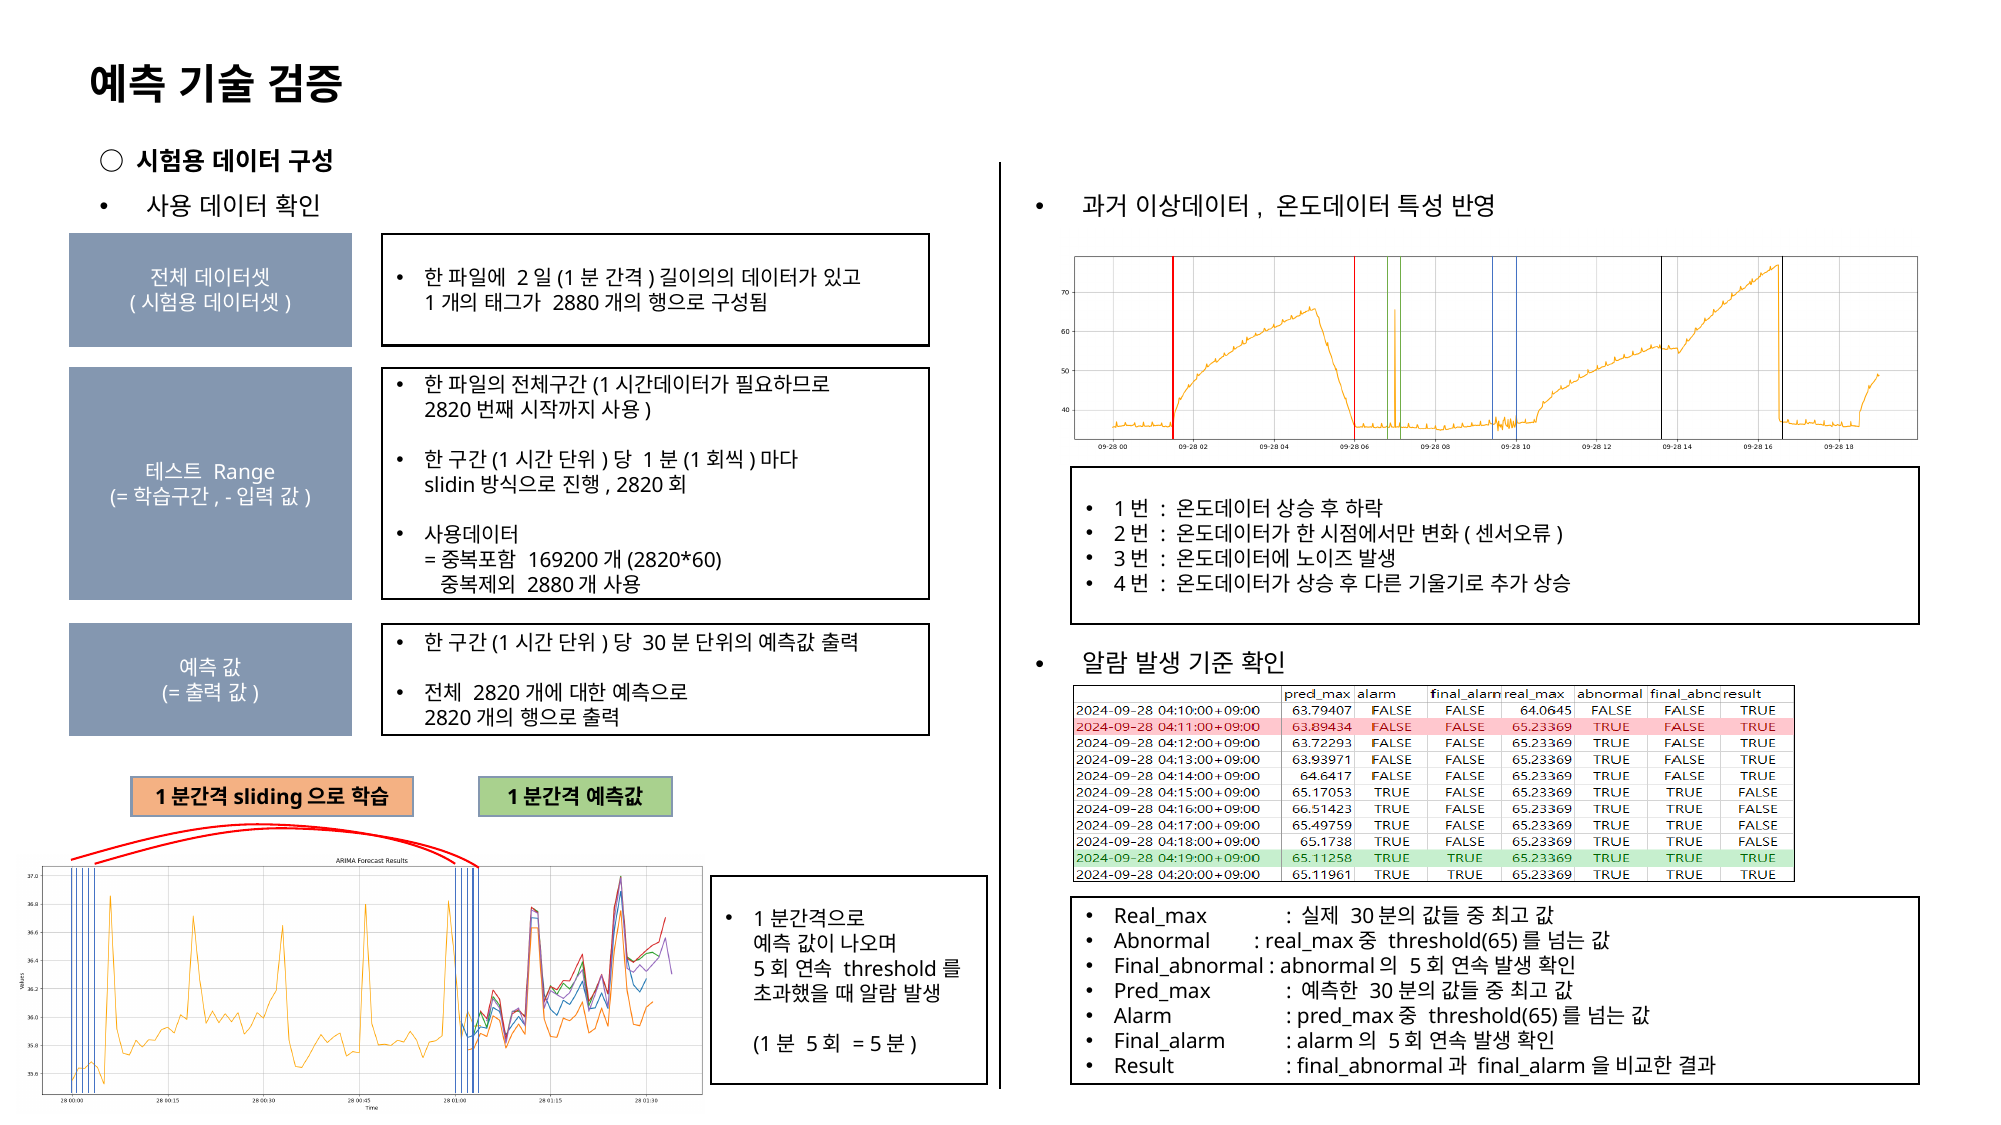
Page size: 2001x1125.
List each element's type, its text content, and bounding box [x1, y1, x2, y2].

title 예측 기술 검증 [0, 35, 435, 117]
subtitle ○ 시험용 데이터 구성 [52, 140, 382, 183]
text_box 알람 발생 기준 확인 [1020, 643, 1689, 686]
picture [1073, 685, 1795, 882]
text_box 사용 데이터 확인 [46, 186, 375, 229]
text_box 한 구간(1시간 단위)당 30분 단위의 예측값 출력 전체 2820개에 대한 예측으로 2820개의 행으로 출력 [381, 623, 930, 736]
text_box 1분간격 예측값 [478, 776, 673, 817]
text_box Real_max : 실제 30분의 값들 중 최고 값 Abnormal : real_max중 threshold(65)를 넘는 값 Final_abnormal : abnormal의 5회 연속 발생 확인 Pred_max : 예측한 30분의 값들 중 최고 값 Alarm : pred_max중 threshold(65)를 넘는 값 Final_alarm : alarm의 5회 연속 발생 확인 Result : final_abnormal과 final_alarm을 비교한 결과 [1070, 896, 1920, 1085]
text_box [125, 827, 455, 854]
picture [16, 854, 705, 1114]
text_box 예측 값 (=출력 값) [69, 623, 352, 736]
picture [1059, 228, 1920, 465]
text_box 한 파일에 2일(1분 간격)길이의의 데이터가 있고 1개의 태그가 2880개의 행으로 구성됨 [381, 233, 930, 347]
text_box 1분간격으로 예측 값이 나오며 5회 연속 threshold를 초과했을 때 알람 발생 (1분 5회 = 5분) [710, 875, 988, 1085]
text_box 1분간격sliding으로 학습 [130, 776, 414, 817]
text_box 전체 데이터셋 (시험용 데이터셋) [69, 233, 352, 347]
text_box [87, 823, 356, 854]
text_box 1번 : 온도데이터 상승 후 하락 2번 : 온도데이터가 한 시점에서만 변화(센서오류) 3번 : 온도데이터에 노이즈 발생 4번 : 온도데이터가 상승 후 다른 기울기로 추가 상승 [1070, 466, 1920, 625]
text_box 한 파일의 전체구간(1시간데이터가 필요하므로 2820번째 시작까지 사용) 한 구간(1시간 단위)당 1분(1회씩)마다 slidin방식으로 진행, 2820회 사용데이터 =중복포함 169200개(2820*60) 중복제외 2880개 사용 [381, 367, 930, 600]
text_box 과거 이상데이터, 온도데이터 특성 반영 [1020, 186, 1689, 229]
text_box 테스트 Range (=학습구간, -입력 값) [69, 367, 352, 600]
